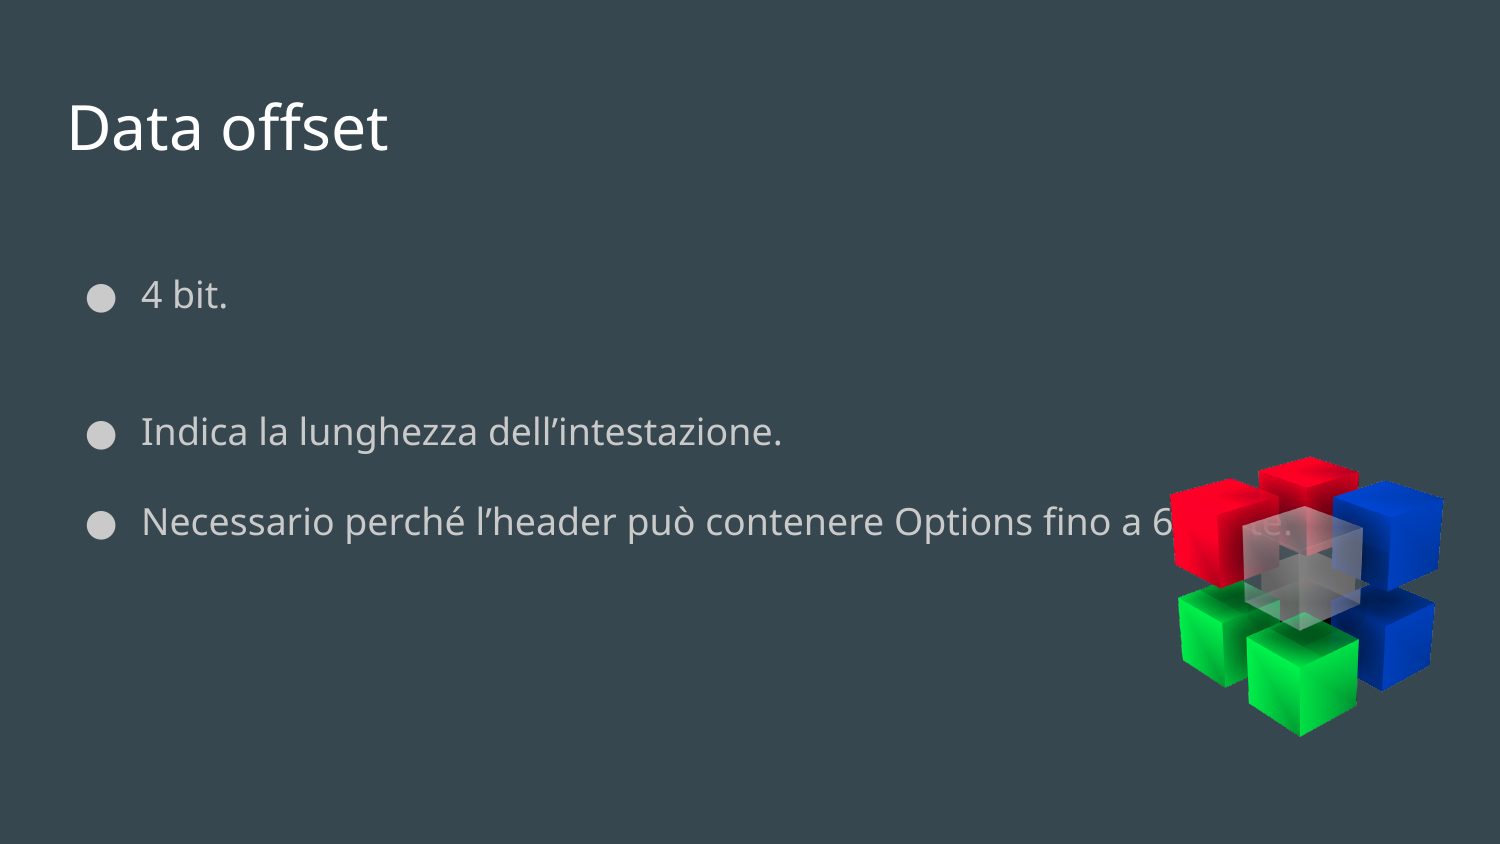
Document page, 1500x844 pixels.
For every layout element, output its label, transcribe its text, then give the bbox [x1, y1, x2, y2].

title Data offset [51, 72, 1449, 167]
list 4 bit. Indica la lunghezza dell’intestazione. Necessario perché l’header può contenere Options fino a 60 Byte. [51, 256, 1449, 620]
picture [1155, 438, 1450, 750]
